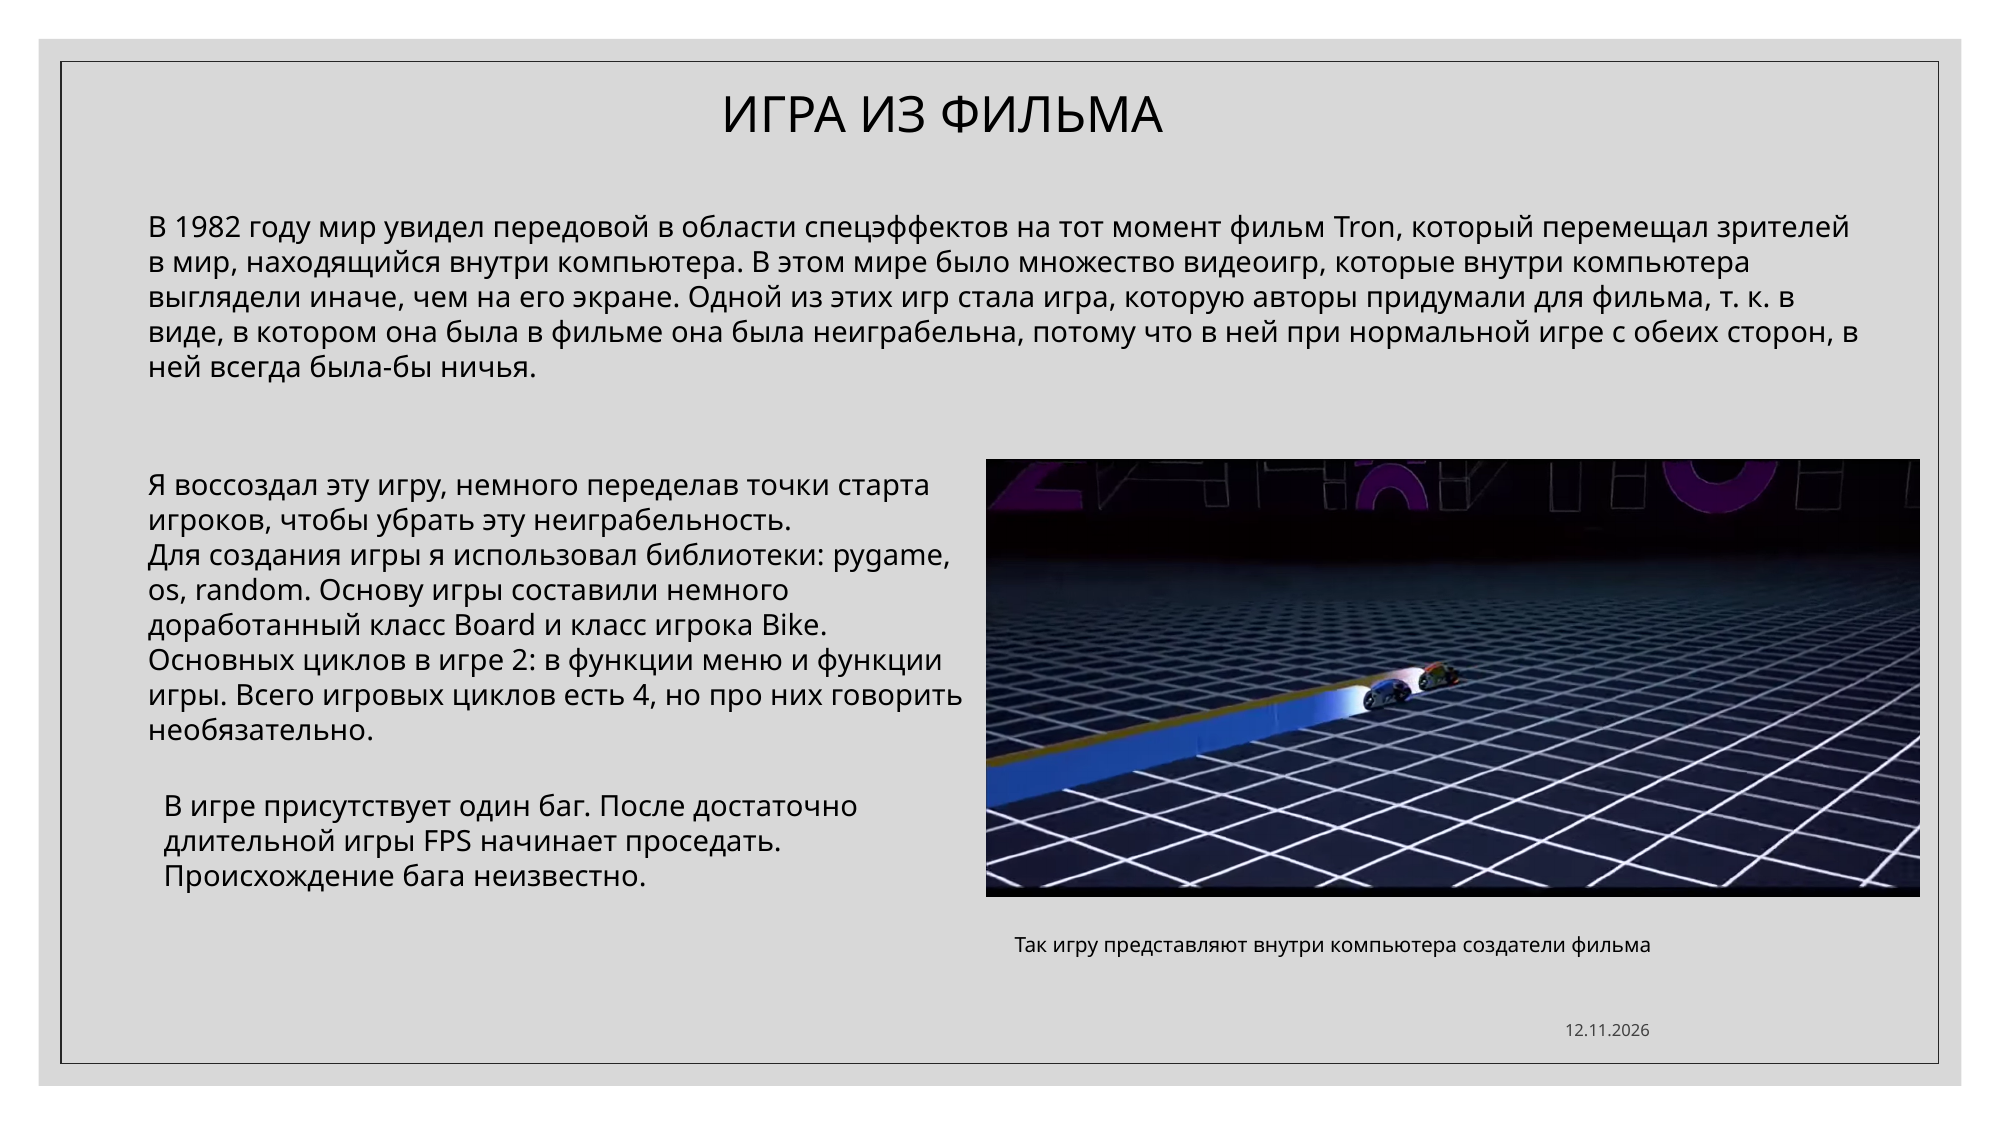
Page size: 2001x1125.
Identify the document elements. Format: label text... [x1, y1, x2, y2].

text_box ИГРА ИЗ ФИЛЬМА [706, 74, 1229, 150]
text_box Я воссоздал эту игру, немного переделав точки старта игроков, чтобы убрать эту неиграбельность. Для создания игры я использовал библиотеки: pygame, os, random. Основу игры составили немного доработанный класс Board и класс игрока Bike. Основных циклов в игре 2: в функции меню и функции игры. Всего игровых циклов есть 4, но про них говорить необязательно. [133, 459, 981, 754]
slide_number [1190, 990, 1665, 1050]
text_box В 1982 году мир увидел передовой в области спецэффектов на тот момент фильм Tron, который перемещал зрителей в мир, находящийся внутри компьютера. В этом мире было множество видеоигр, которые внутри компьютера выглядели иначе, чем на его экране. Одной из этих игр стала игра, которую авторы придумали для фильма, т. к. в виде, в котором она была в фильме она была неиграбельна, потому что в ней при нормальной игре с обеих сторон, в ней всегда была-бы ничья. [133, 200, 1884, 391]
text_box Так игру представляют внутри компьютера создатели фильма [999, 924, 1920, 964]
picture [986, 459, 1920, 897]
text_box В игре присутствует один баг. После достаточно длительной игры FPS начинает проседать. Происхождение бага неизвестно. [148, 779, 913, 900]
